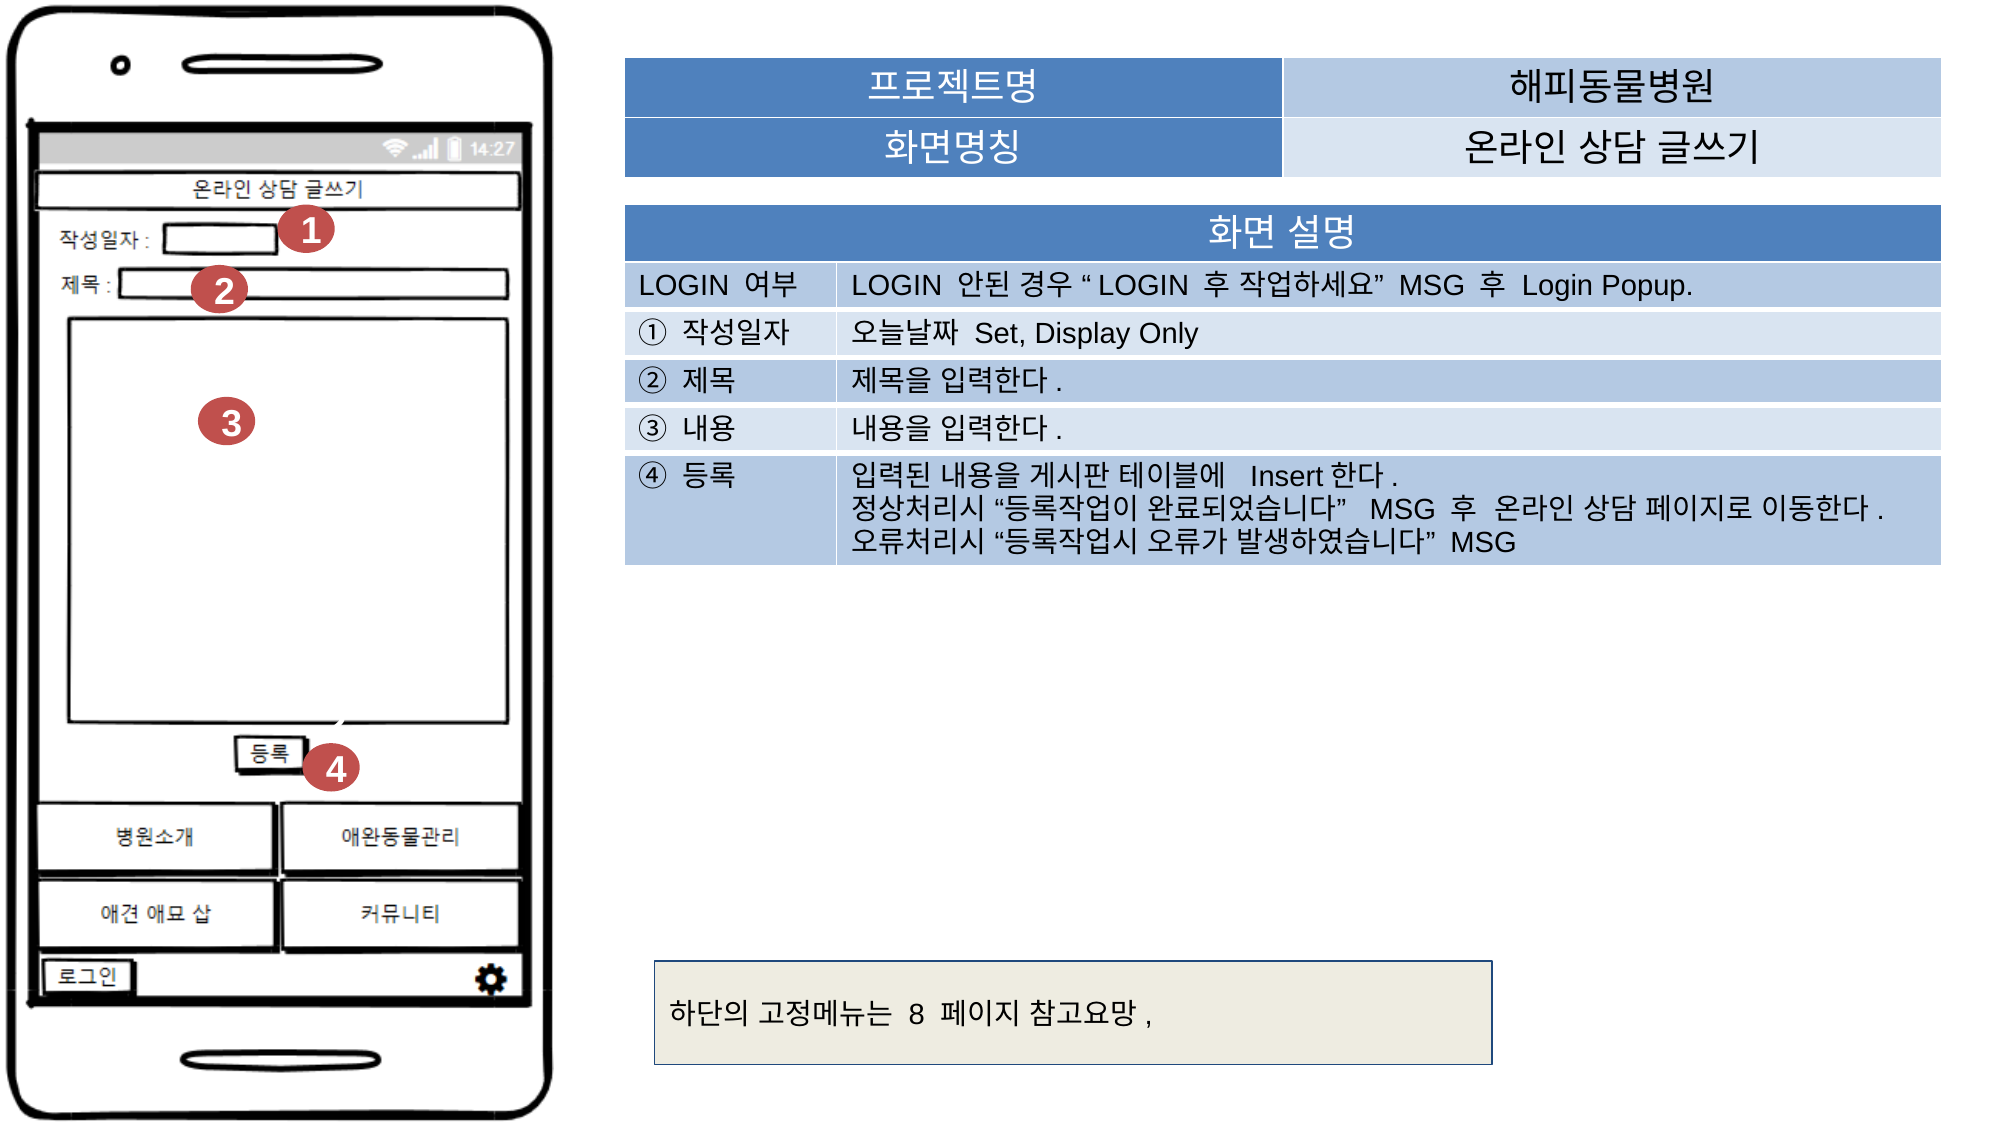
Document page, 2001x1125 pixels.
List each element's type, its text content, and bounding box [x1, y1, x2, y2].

table_cell 온라인 상담 글쓰기 [1284, 118, 1941, 177]
table_cell ① 작성일자 [625, 312, 836, 355]
table_cell 입력된 내용을 게시판 테이블에 Insert한다. 정상처리시 “등록작업이 완료되었습니다” MSG 후 온라인 상담 페이지로 이동한다. 오류처리시 “등록작업시 오류가 발생하였습니다” MSG [837, 456, 1941, 565]
table_cell LOGIN 여부 [625, 263, 836, 307]
table_cell ③ 내용 [625, 408, 836, 450]
table_cell ② 제목 [625, 360, 836, 402]
table_header 해피동물병원 [1284, 58, 1941, 117]
table_header 화면 설명 [625, 205, 1941, 261]
text_box 하단의 고정메뉴는 8 페이지 참고요망, [654, 961, 1493, 1065]
table_cell 화면명칭 [625, 118, 1282, 177]
table_cell 내용을 입력한다. [837, 408, 1941, 450]
picture [0, 0, 554, 1125]
table_cell 오늘날짜 Set, Display Only [837, 312, 1941, 355]
table_cell ④ 등록 [625, 456, 836, 565]
table_cell LOGIN 안된 경우 “LOGIN 후 작업하세요” MSG 후 Login Popup. [837, 263, 1941, 307]
table_cell 제목을 입력한다. [837, 360, 1941, 402]
table_header 프로젝트명 [625, 58, 1282, 117]
